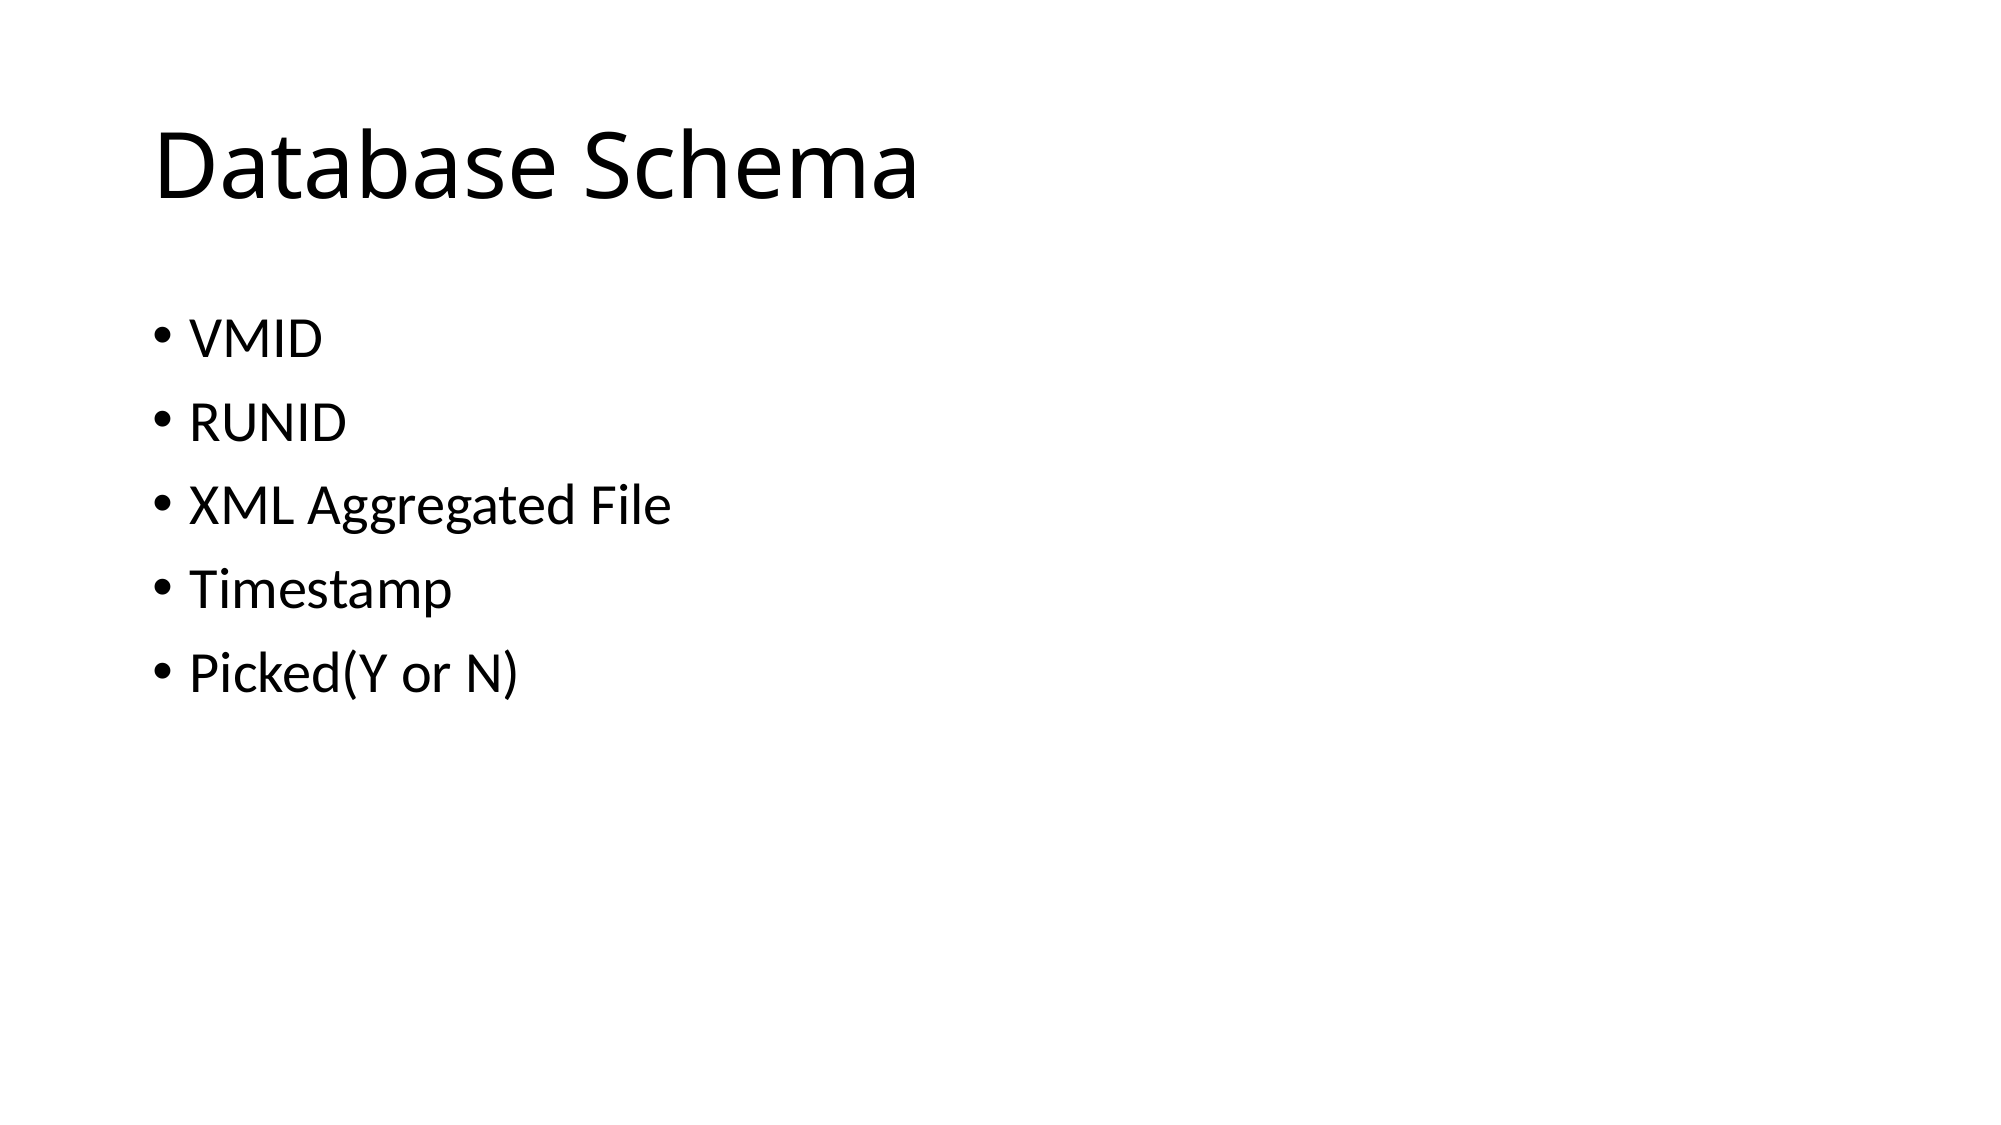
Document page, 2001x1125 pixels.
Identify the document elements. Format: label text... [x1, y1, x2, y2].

title Database Schema [137, 59, 1863, 278]
list VMID RUNID XML Aggregated File Timestamp Picked(Y or N) [137, 299, 1863, 1014]
